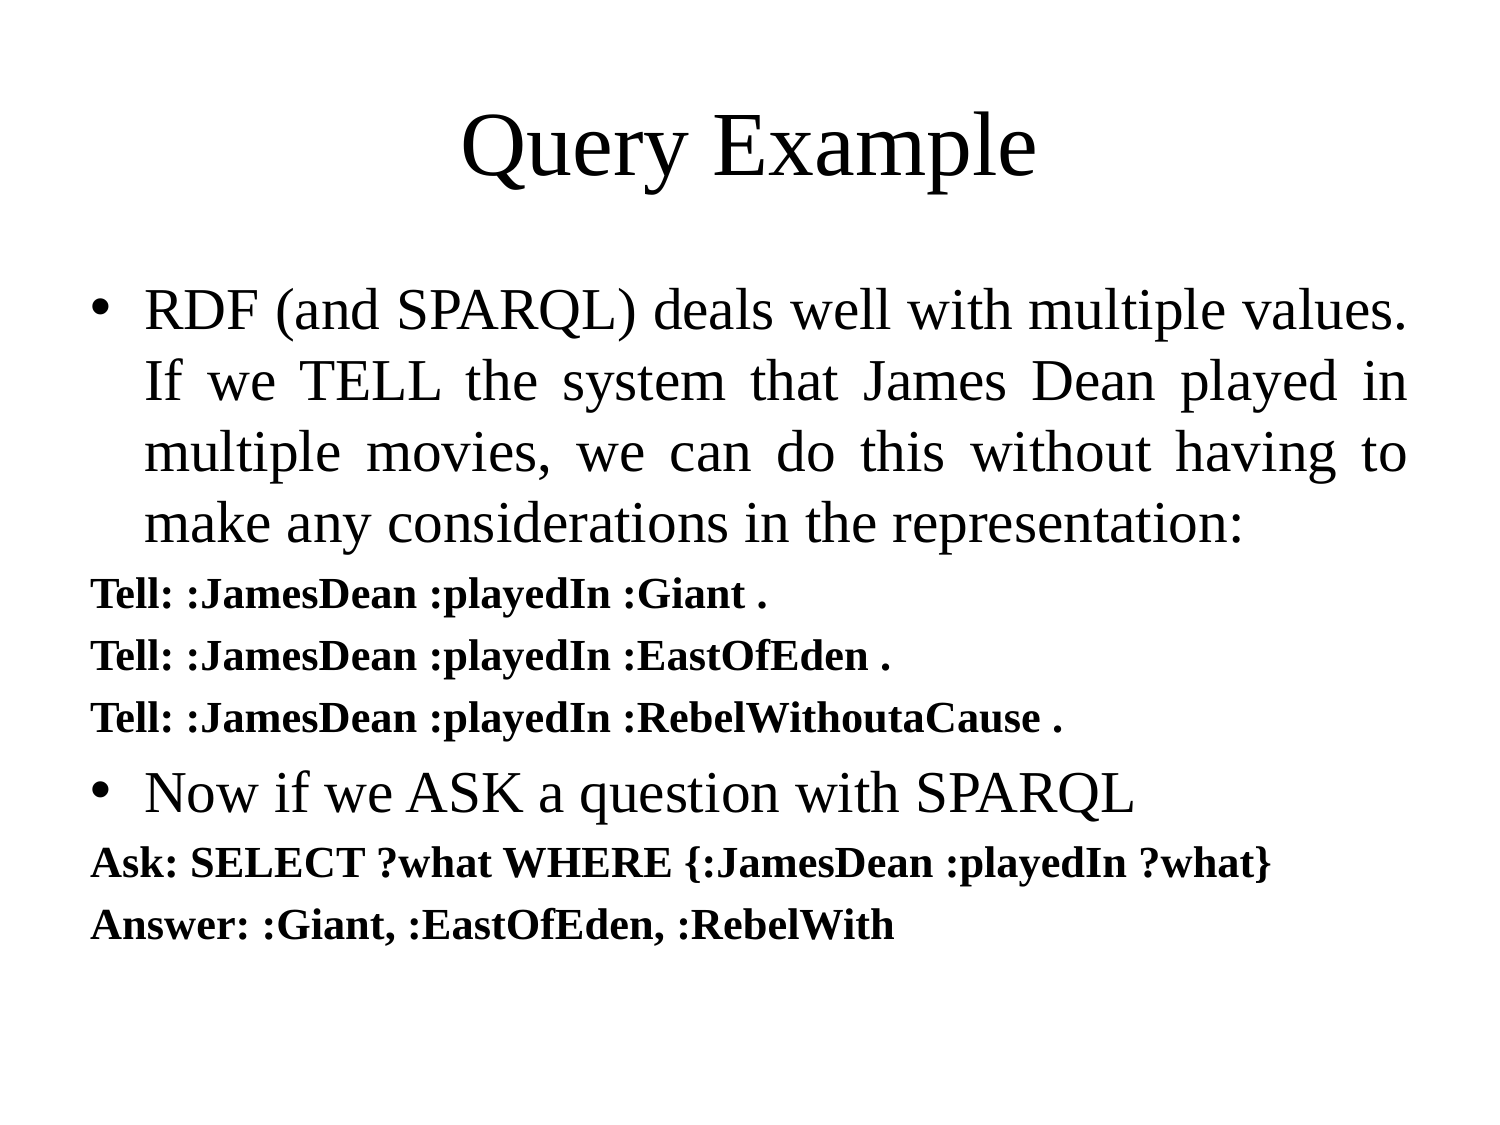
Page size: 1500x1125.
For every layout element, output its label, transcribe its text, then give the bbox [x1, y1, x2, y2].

list RDF (and SPARQL) deals well with multiple values. If we TELL the system that James Dean played in multiple movies, we can do this without having to make any considerations in the representation: Tell: :JamesDean :playedIn :Giant . Tell: :JamesDean :playedIn :EastOfEden . Tell: :JamesDean :playedIn :RebelWithoutaCause . Now if we ASK a question with SPARQL Ask: SELECT ?what WHERE {:JamesDean :playedIn ?what} Answer: :Giant, :EastOfEden, :RebelWith [75, 262, 1425, 1005]
title Query Example [75, 45, 1425, 233]
